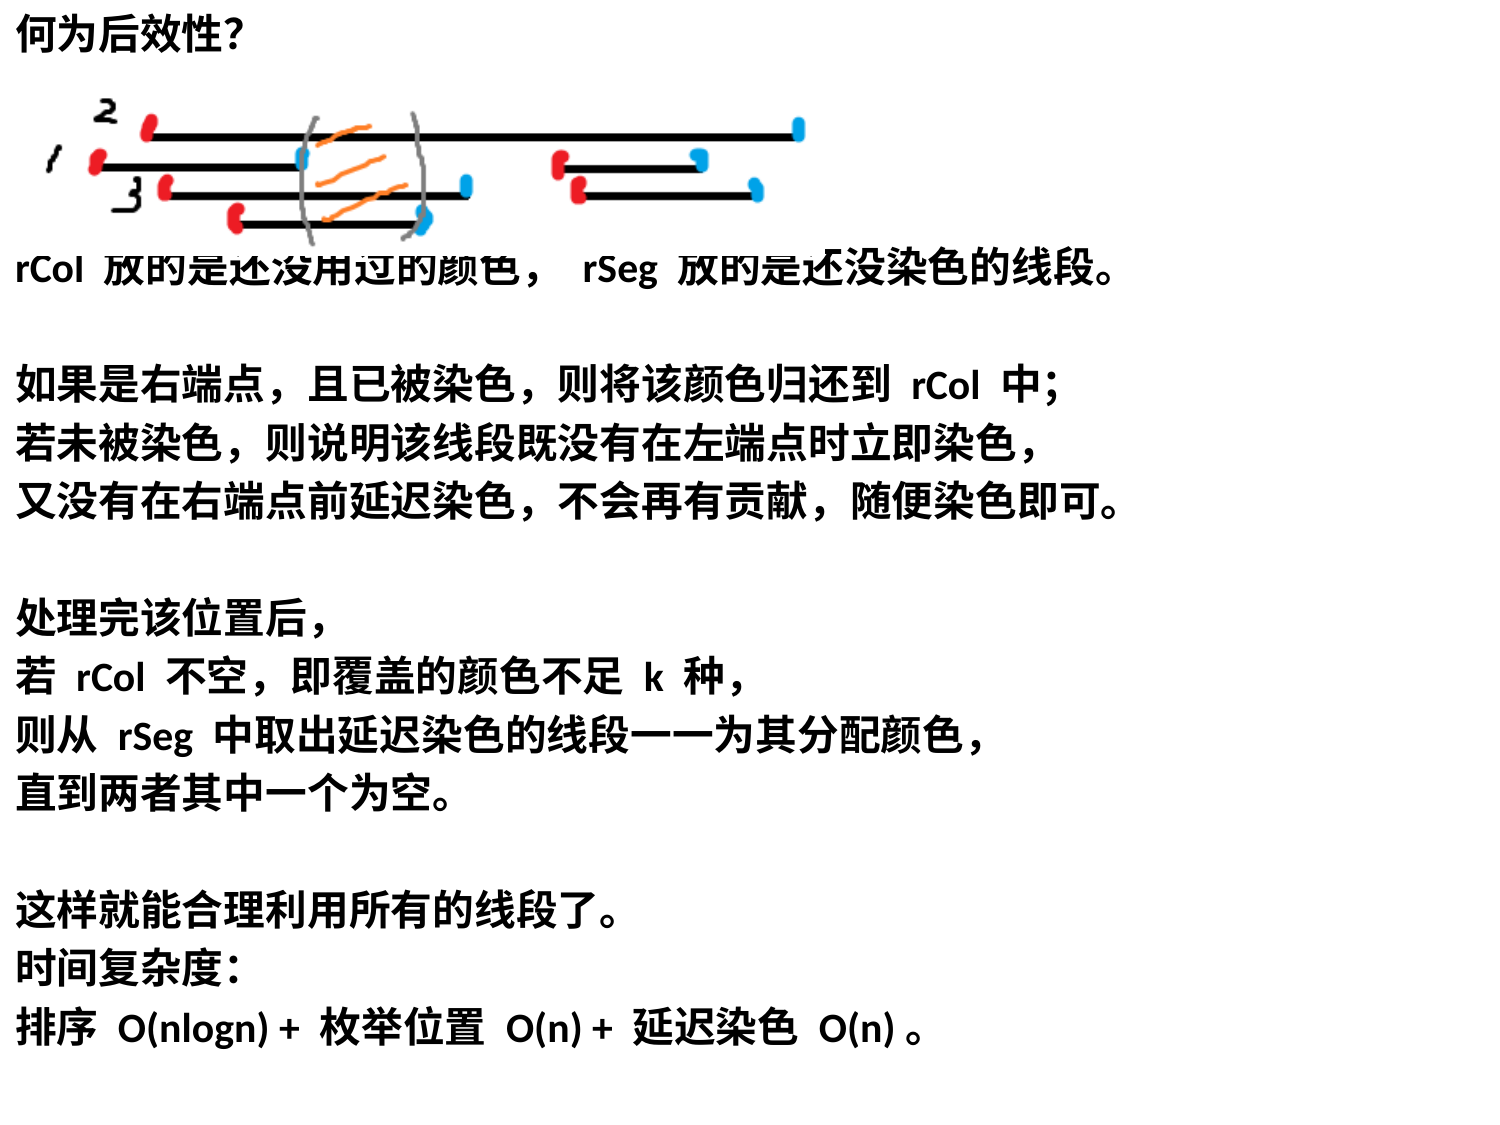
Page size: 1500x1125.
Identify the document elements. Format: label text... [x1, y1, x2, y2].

list 何为后效性？ rCol 放的是还没用过的颜色， rSeg 放的是还没染色的线段。 如果是右端点，且已被染色，则将该颜色归还到 rCol 中； 若未被染色，则说明该线段既没有在左端点时立即染色， 又没有在右端点前延迟染色，不会再有贡献，随便染色即可。 处理完该位置后， 若 rCol 不空，即覆盖的颜色不足 k 种， 则从 rSeg 中取出延迟染色的线段一一为其分配颜色， 直到两者其中一个为空。 这样就能合理利用所有的线段了。 时间复杂度： 排序 O(nlogn) + 枚举位置 O(n) + 延迟染色 O(n)。 [0, 0, 1500, 1125]
picture [29, 77, 825, 256]
